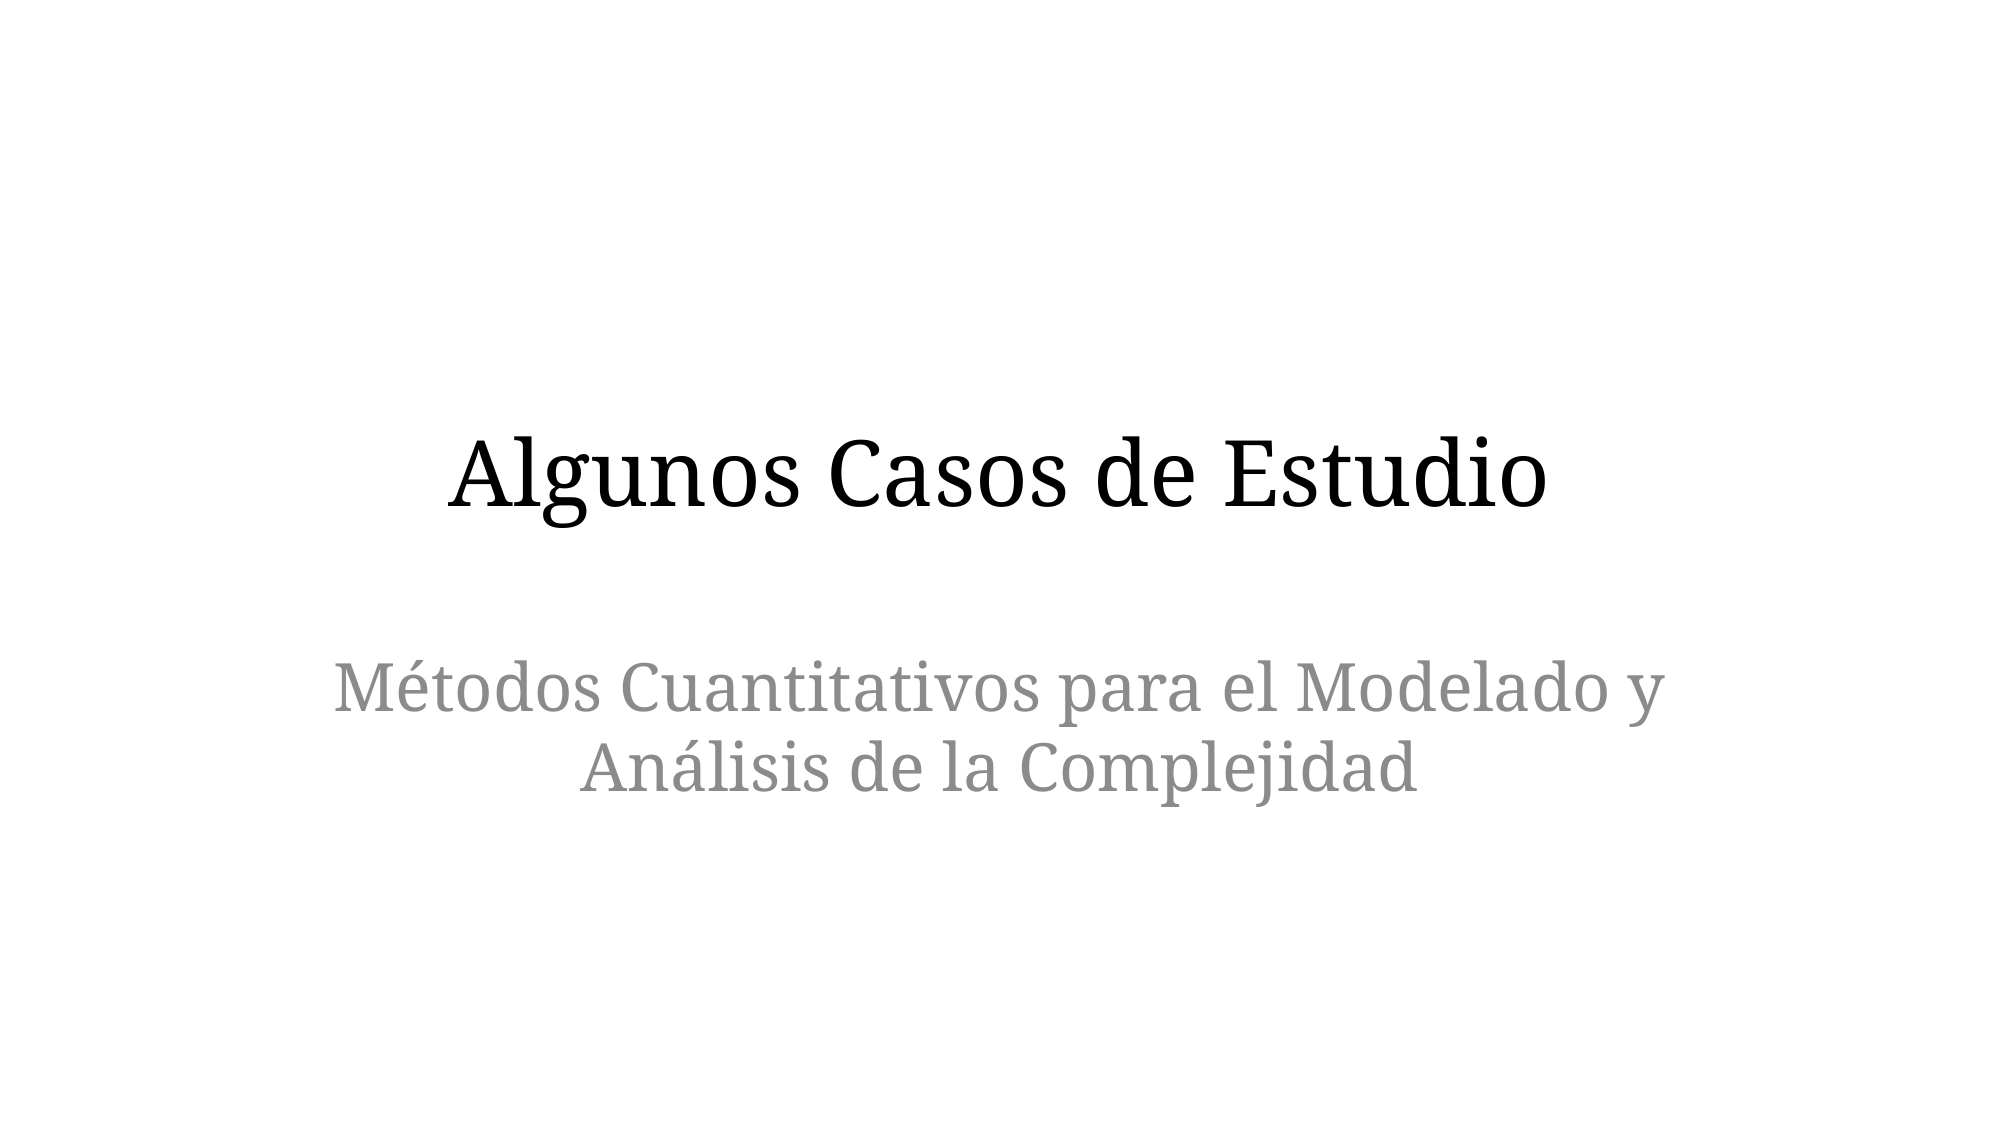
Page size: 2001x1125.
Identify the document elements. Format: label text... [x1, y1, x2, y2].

title Algunos Casos de Estudio [150, 349, 1850, 591]
subtitle Métodos Cuantitativos para el Modelado y Análisis de la Complejidad [300, 637, 1700, 925]
